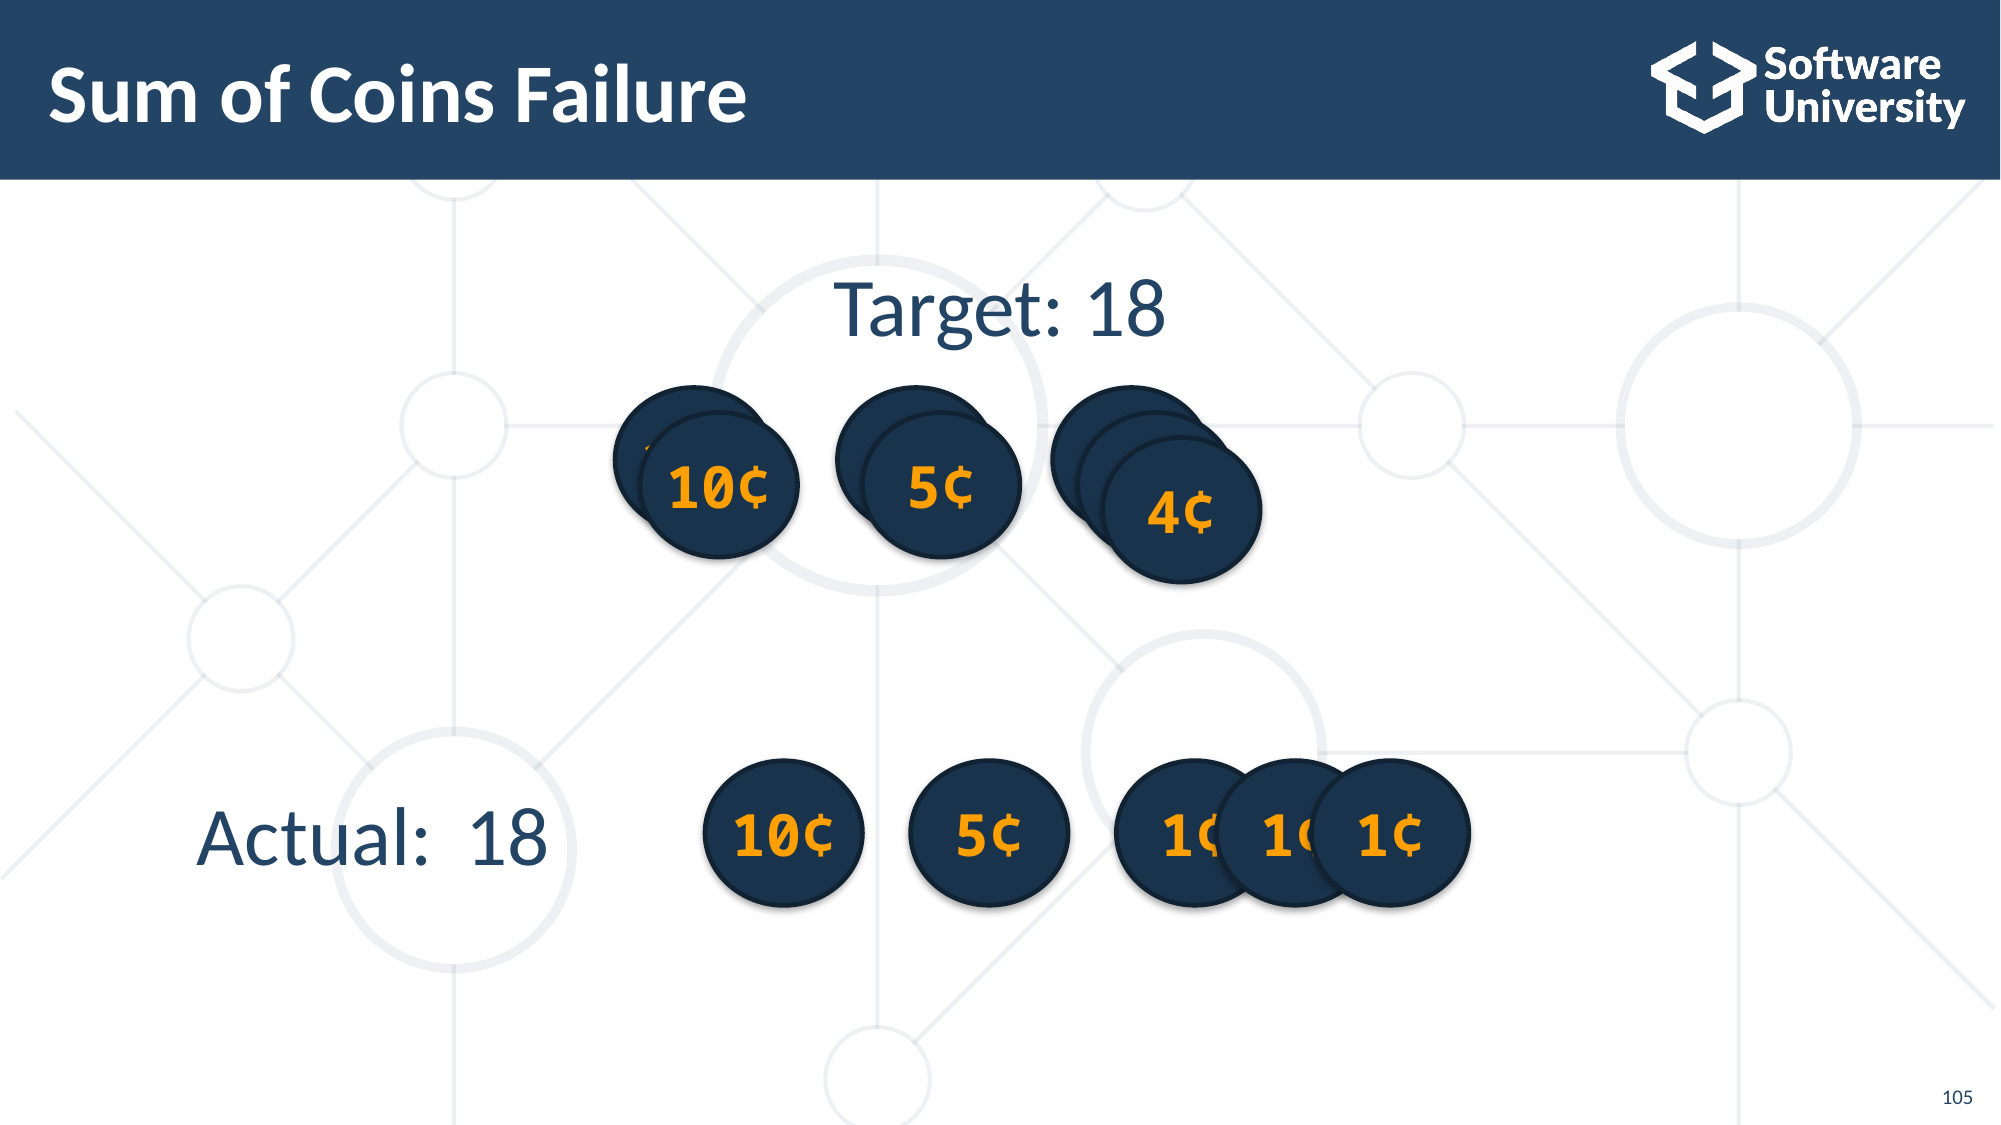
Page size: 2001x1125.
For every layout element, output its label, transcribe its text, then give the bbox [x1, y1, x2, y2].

text_box Target: 18 [818, 245, 1184, 361]
text_box 5¢ [910, 760, 1069, 906]
text_box 10¢ [705, 760, 863, 906]
slide_number 105 [1907, 1064, 1989, 1117]
text_box 10¢ [640, 412, 798, 558]
title Sum of Coins Failure [31, 16, 1625, 162]
text_box Actual: [182, 774, 449, 890]
text_box 5¢ [837, 387, 983, 511]
text_box 10¢ [615, 387, 761, 511]
text_box 18 [450, 774, 565, 890]
text_box 5¢ [862, 412, 1020, 558]
text_box 1¢ [1216, 760, 1340, 906]
text_box 4¢ [1102, 437, 1261, 583]
text_box 4¢ [1077, 412, 1224, 537]
picture [1651, 41, 1966, 134]
text_box 1¢ [1311, 760, 1469, 906]
text_box 1¢ [1116, 760, 1243, 906]
text_box 4¢ [1052, 387, 1199, 513]
